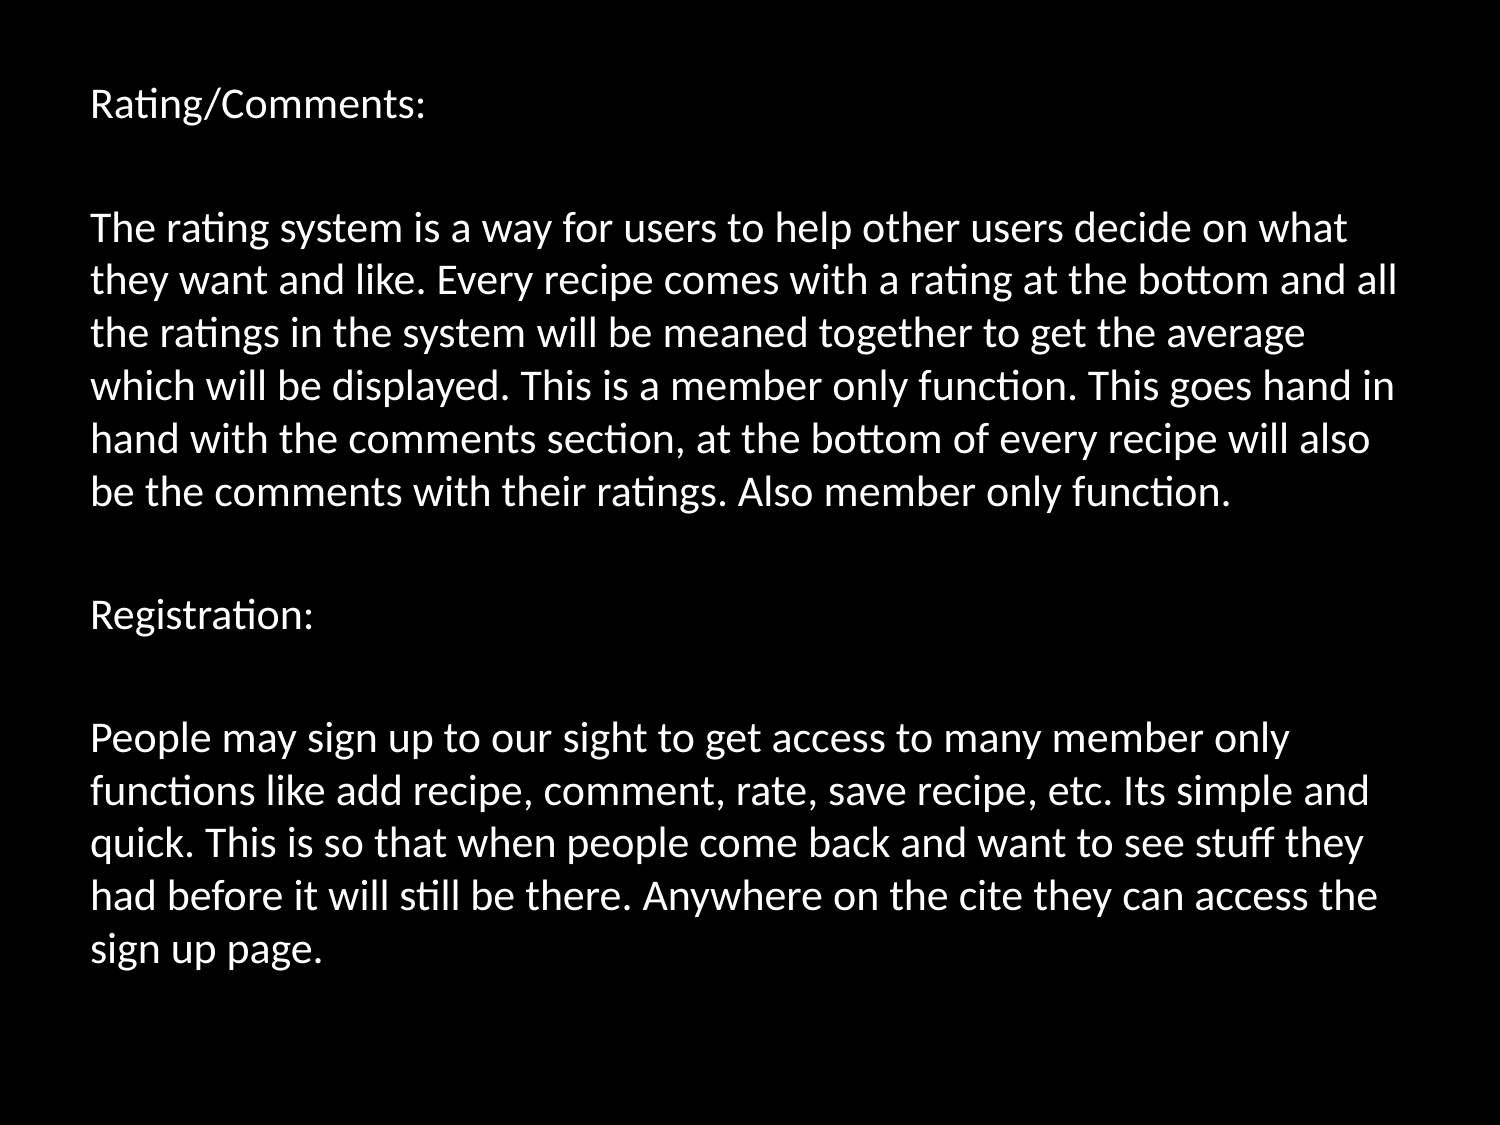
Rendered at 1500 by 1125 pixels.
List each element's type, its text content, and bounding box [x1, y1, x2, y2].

list Rating/Comments: The rating system is a way for users to help other users decide on what they want and like. Every recipe comes with a rating at the bottom and all the ratings in the system will be meaned together to get the average which will be displayed. This is a member only function. This goes hand in hand with the comments section, at the bottom of every recipe will also be the comments with their ratings. Also member only function. Registration: People may sign up to our sight to get access to many member only functions like add recipe, comment, rate, save recipe, etc. Its simple and quick. This is so that when people come back and want to see stuff they had before it will still be there. Anywhere on the cite they can access the sign up page. [75, 67, 1425, 1005]
